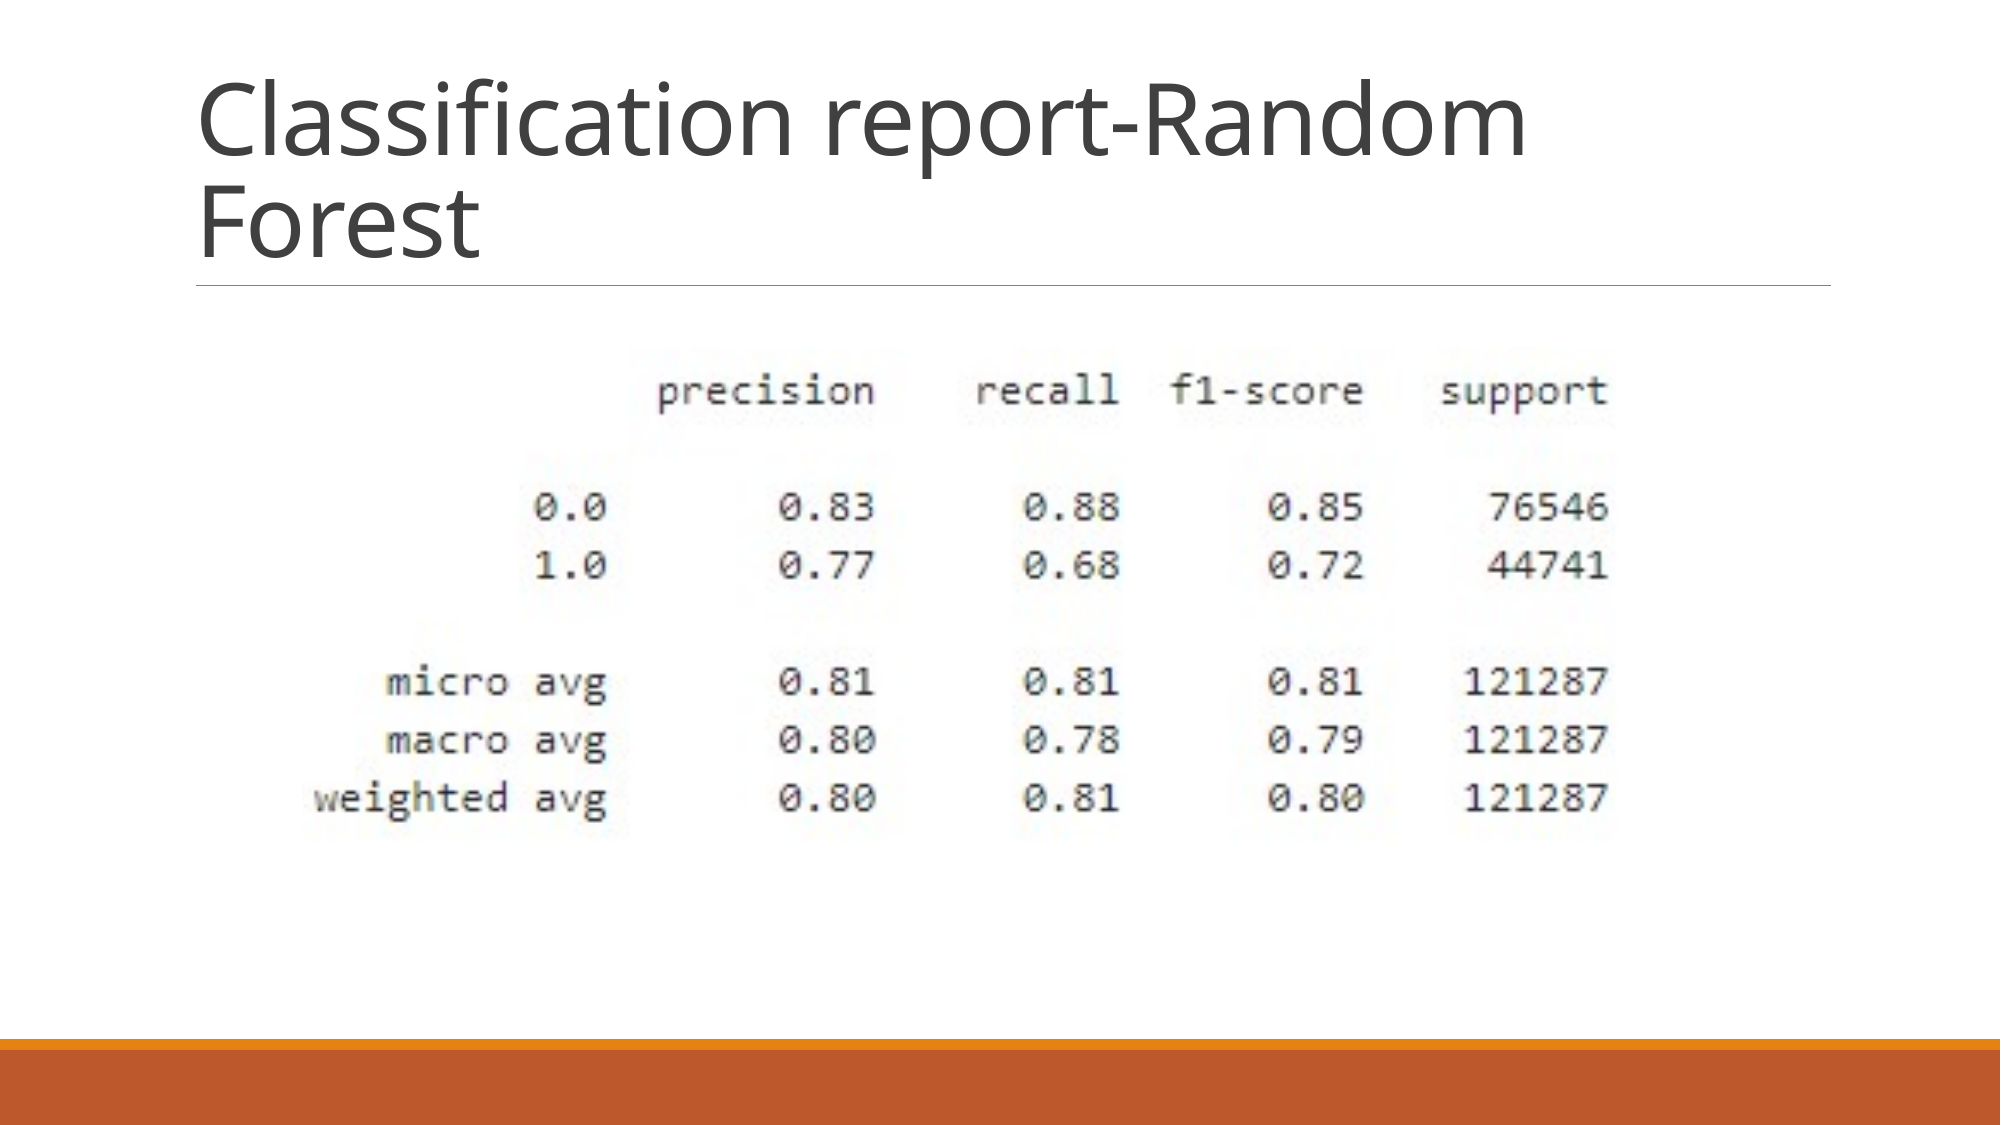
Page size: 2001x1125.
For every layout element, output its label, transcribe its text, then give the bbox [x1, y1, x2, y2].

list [301, 346, 1699, 882]
title Classification report-Random Forest [180, 47, 1830, 285]
